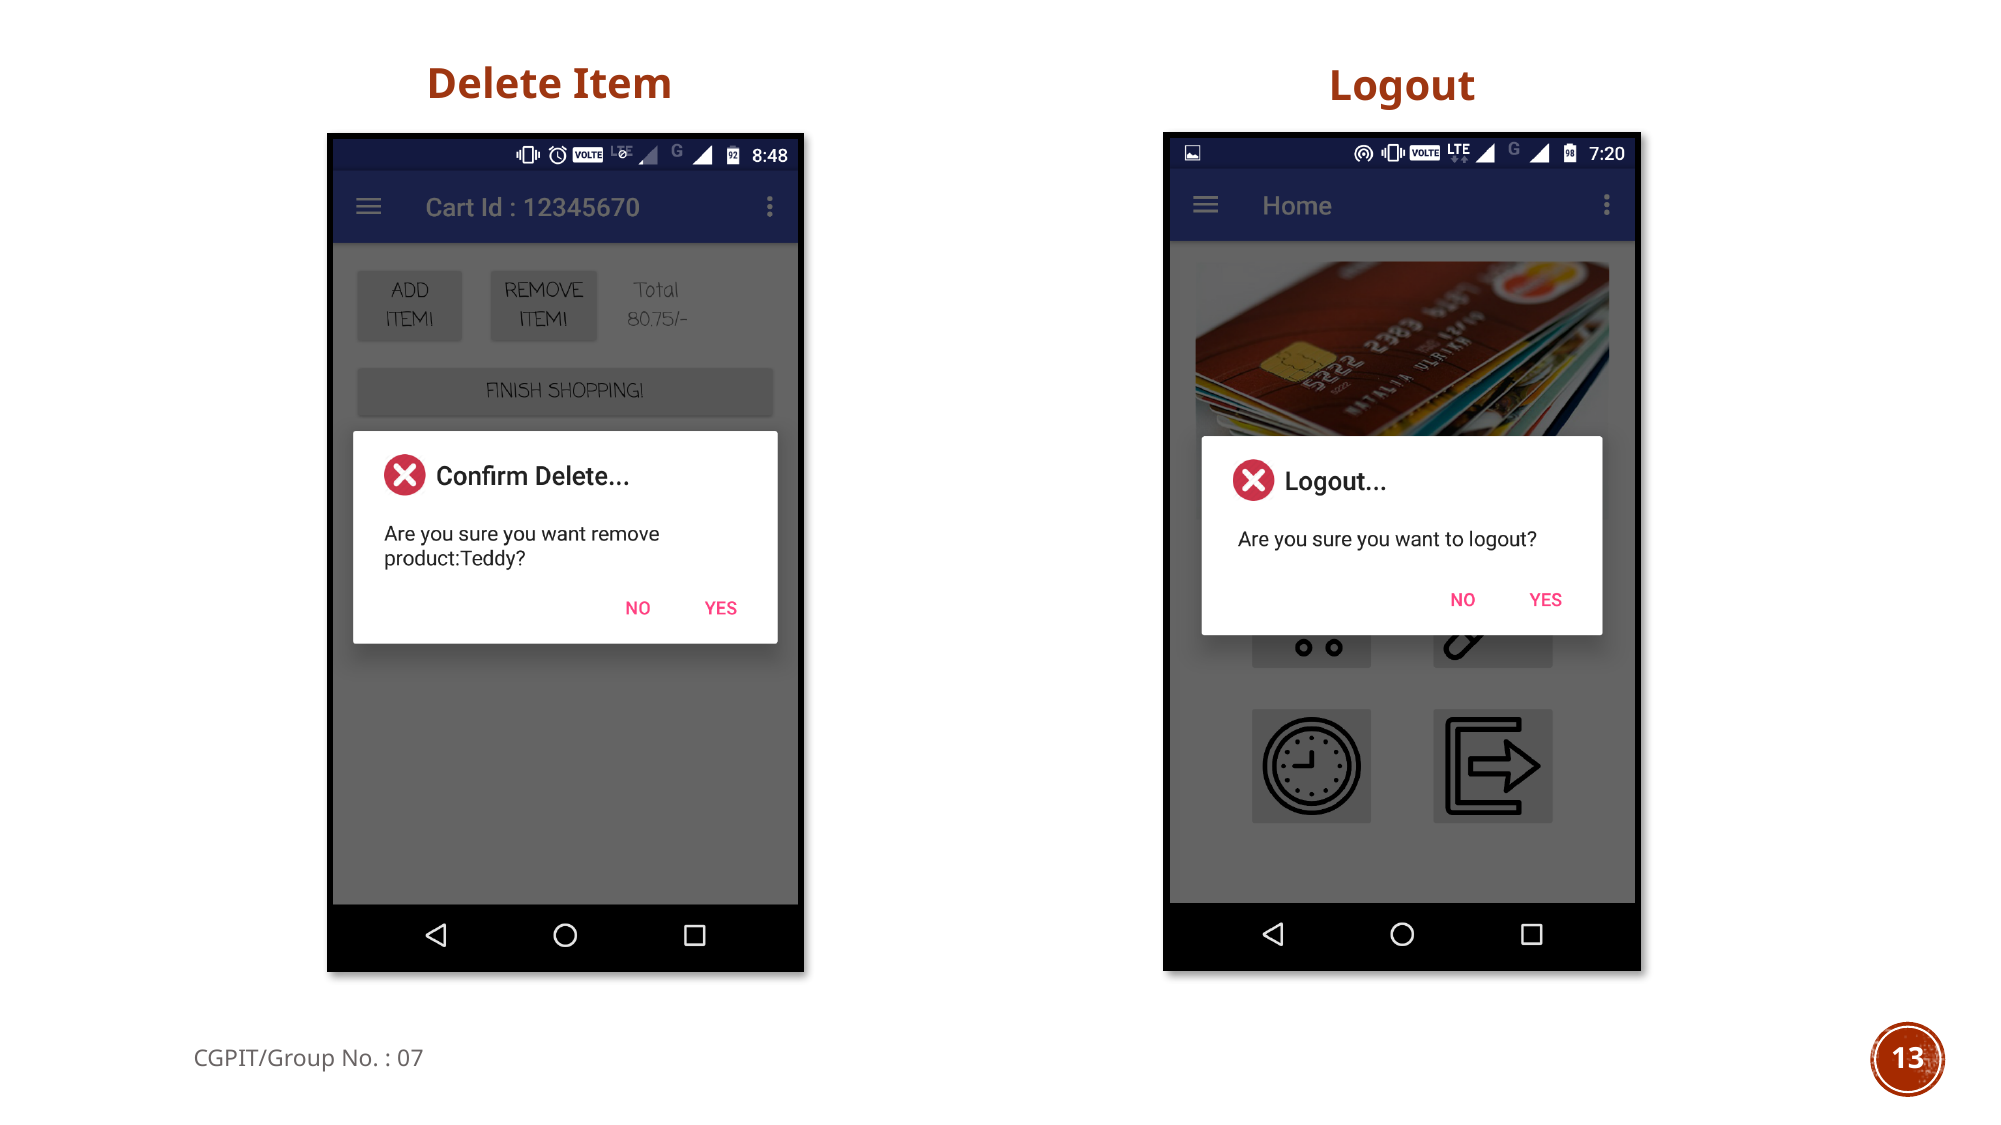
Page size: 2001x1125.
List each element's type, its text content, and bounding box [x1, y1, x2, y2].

slide_number 13 [1855, 1028, 1961, 1089]
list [336, 142, 796, 965]
list Delete Item [159, 32, 940, 138]
list Logout [1012, 34, 1793, 140]
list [1173, 141, 1633, 964]
footer CGPIT/Group No. : 07 [178, 1028, 1217, 1089]
